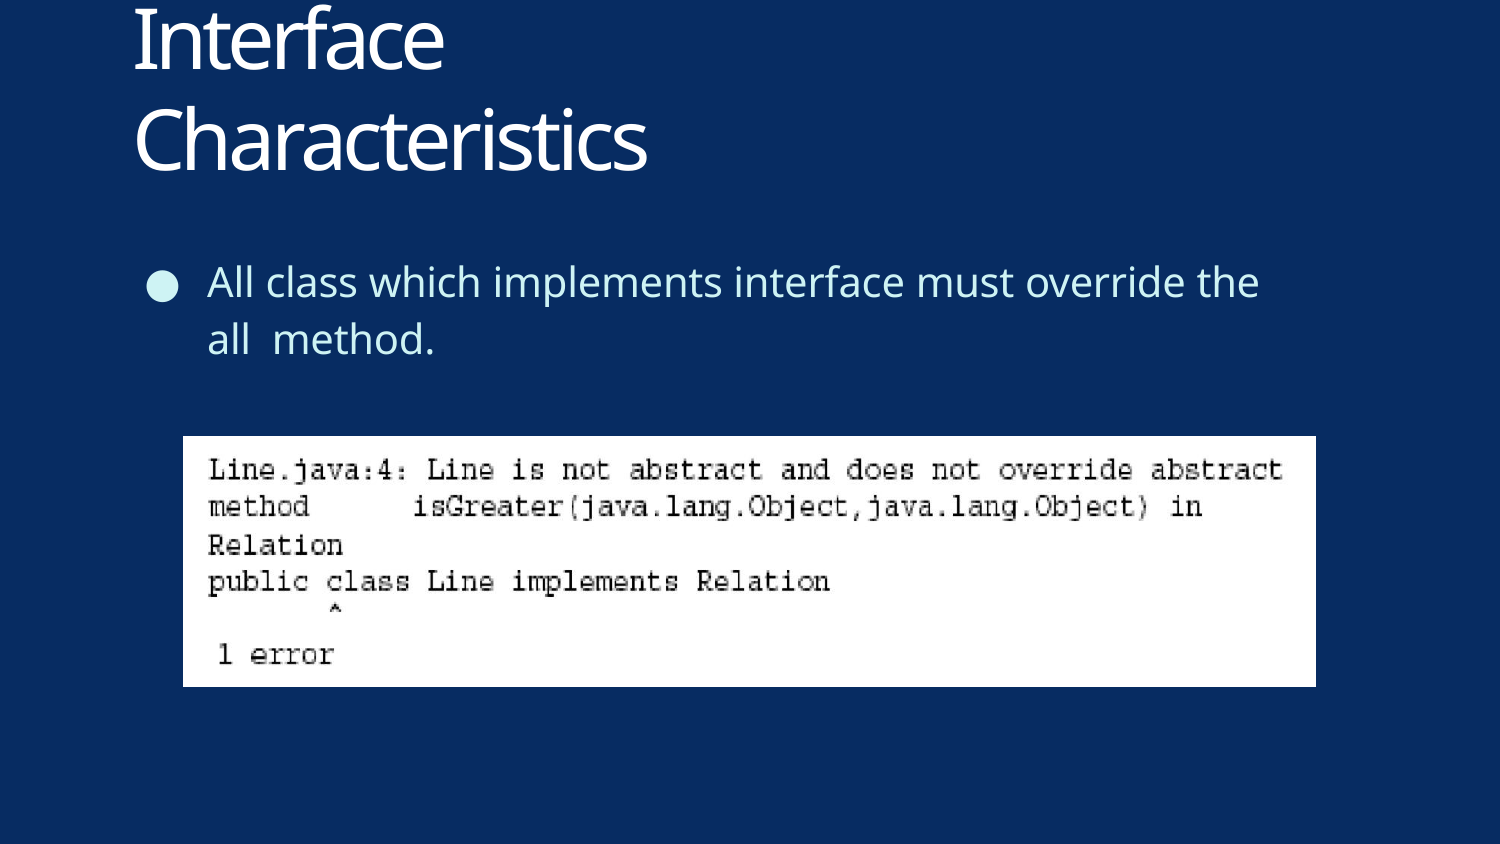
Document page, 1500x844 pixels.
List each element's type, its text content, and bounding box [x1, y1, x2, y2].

picture [183, 436, 1316, 687]
title Interface Characteristics [130, 0, 975, 188]
text_box All class which implements interface must override the all method. [142, 246, 1272, 364]
